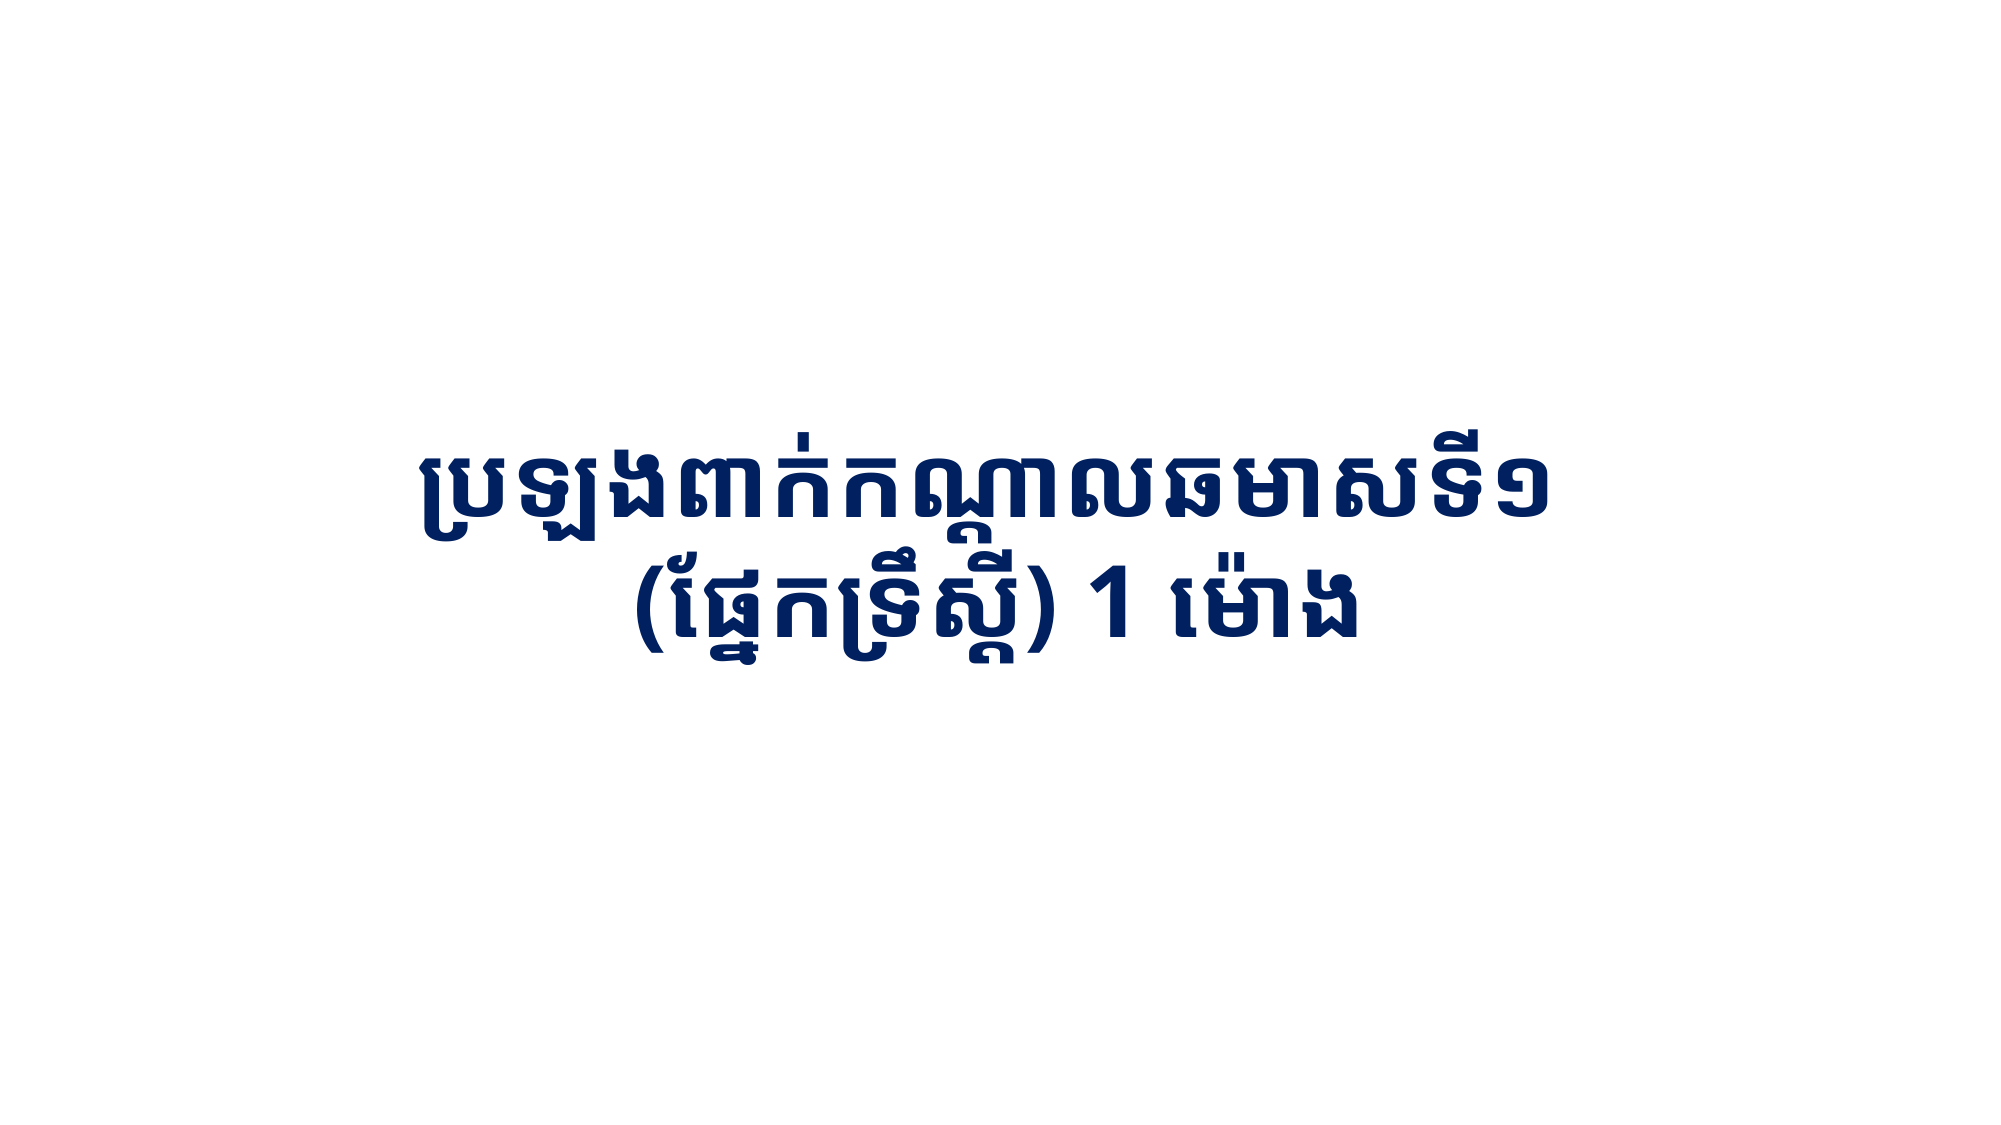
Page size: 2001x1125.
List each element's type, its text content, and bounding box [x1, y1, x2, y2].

text_box ប្រឡងពាក់កណ្ដាលឆមាសទី១ (ផ្នែកទ្រឹស្ដី) 1 ម៉ោង [286, 410, 1714, 665]
